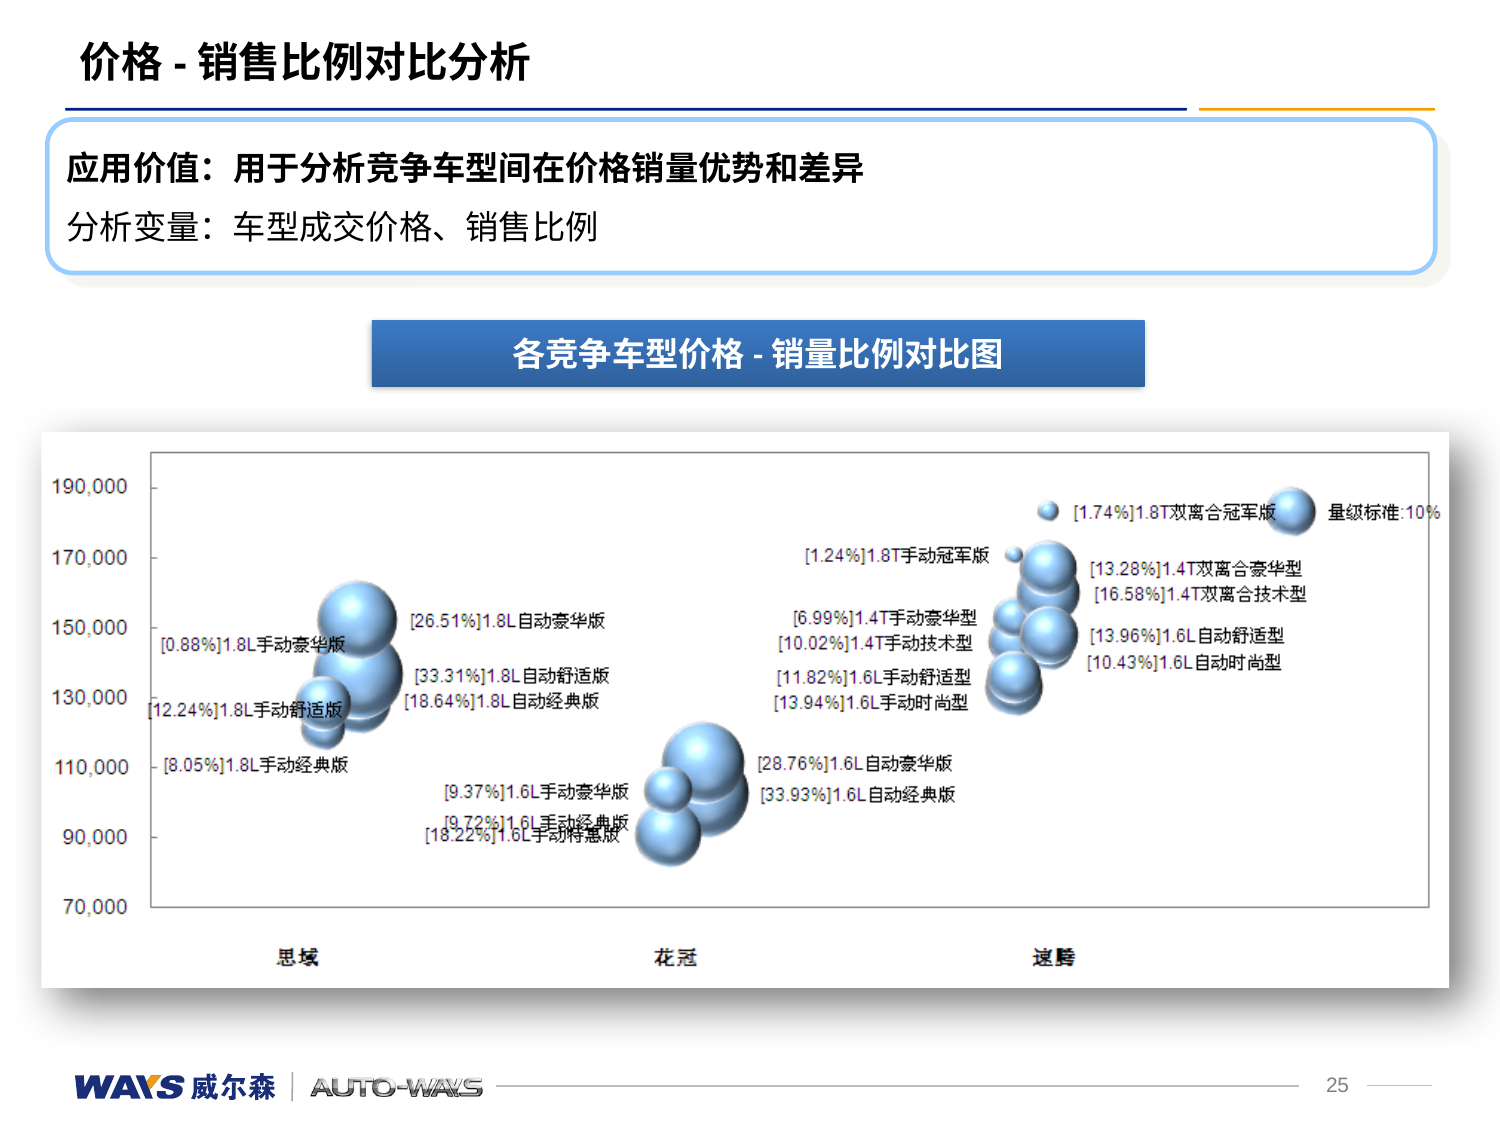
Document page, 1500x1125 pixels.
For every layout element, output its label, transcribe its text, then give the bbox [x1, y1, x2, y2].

picture [41, 432, 1450, 988]
picture [307, 1075, 485, 1100]
text_box [47, 119, 1436, 274]
title 价格-销售比例对比分析 [64, 25, 1430, 97]
text_box 应用价值：用于分析竞争车型间在价格销量优势和差异 分析变量：车型成交价格、销售比例 [52, 119, 1394, 254]
text_box 各竞争车型价格-销量比例对比图 [371, 320, 1145, 387]
